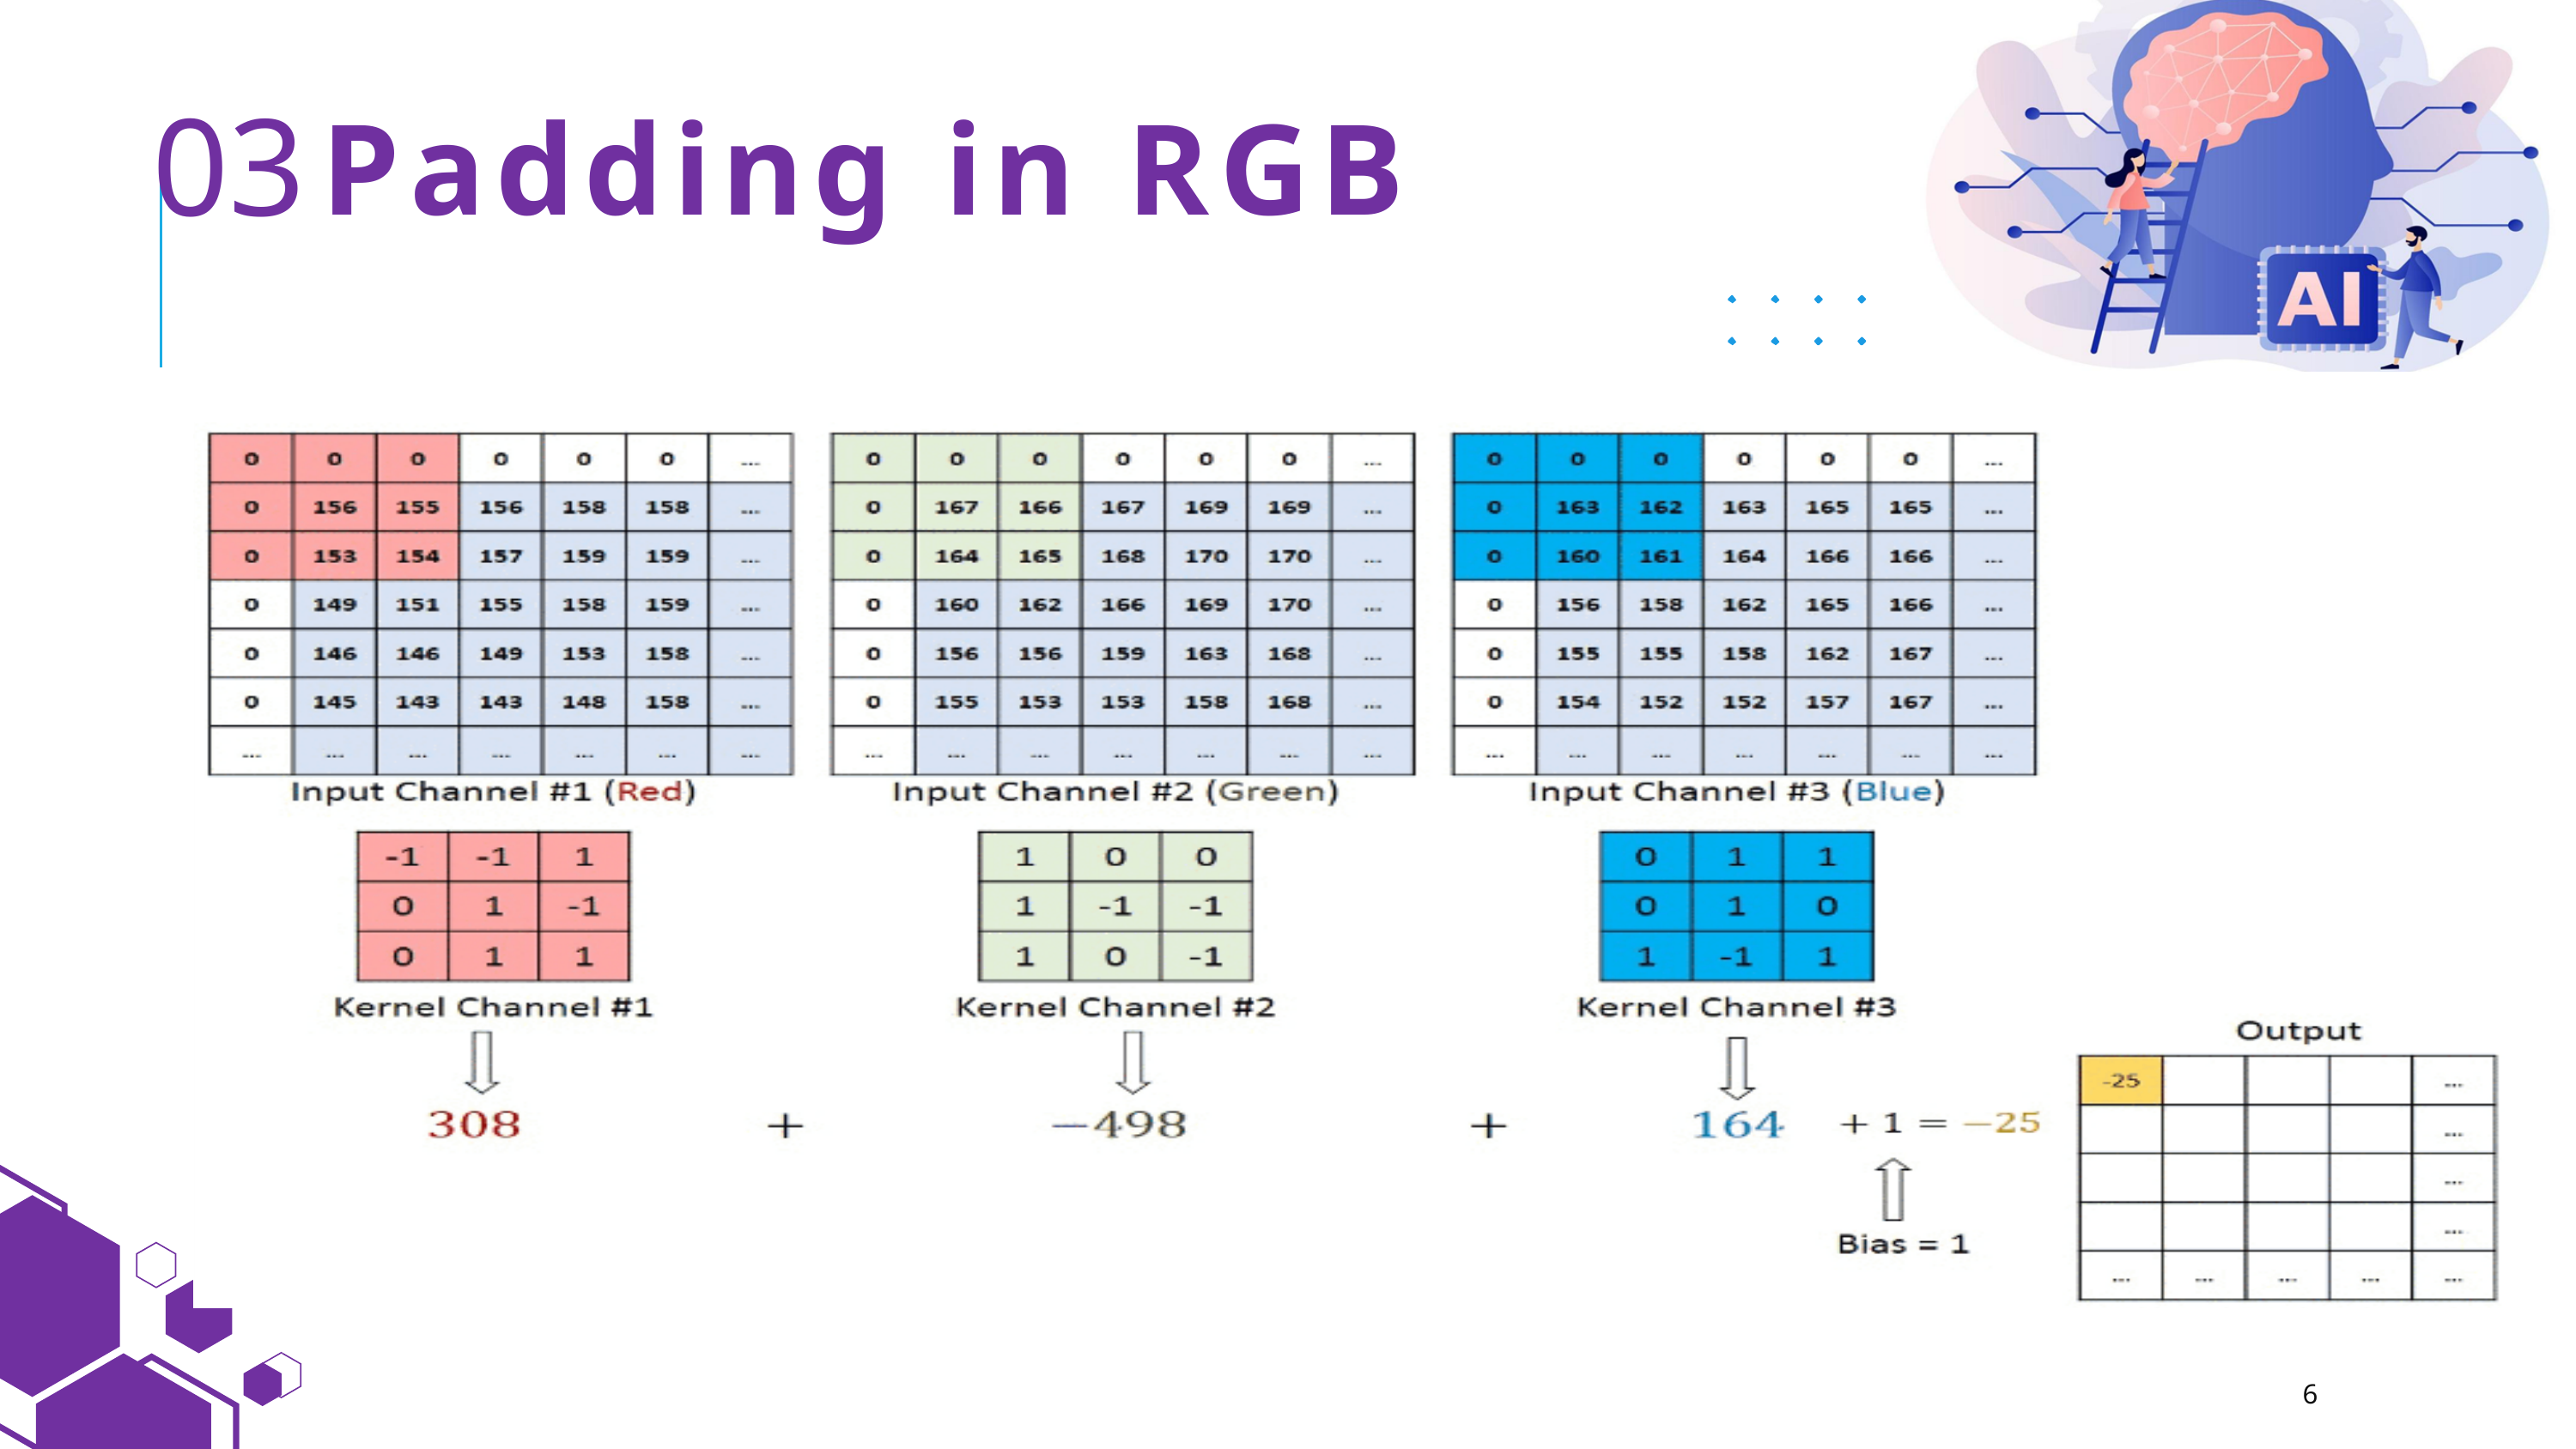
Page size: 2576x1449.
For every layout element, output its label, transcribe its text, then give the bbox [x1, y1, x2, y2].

text_box [1771, 294, 1780, 304]
text_box [1857, 294, 1867, 304]
text_box [1728, 336, 1736, 346]
text_box [1728, 294, 1736, 304]
slide_number 6 [2289, 1367, 2496, 1425]
title 03 [150, 39, 1890, 283]
text_box [1814, 294, 1823, 304]
picture [192, 422, 2512, 1308]
text_box [1814, 336, 1823, 346]
text_box [1857, 336, 1867, 346]
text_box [0, 1164, 302, 1449]
text_box [1771, 336, 1780, 346]
picture [1896, 0, 2576, 372]
text_box Padding in RGB [319, 88, 1669, 240]
